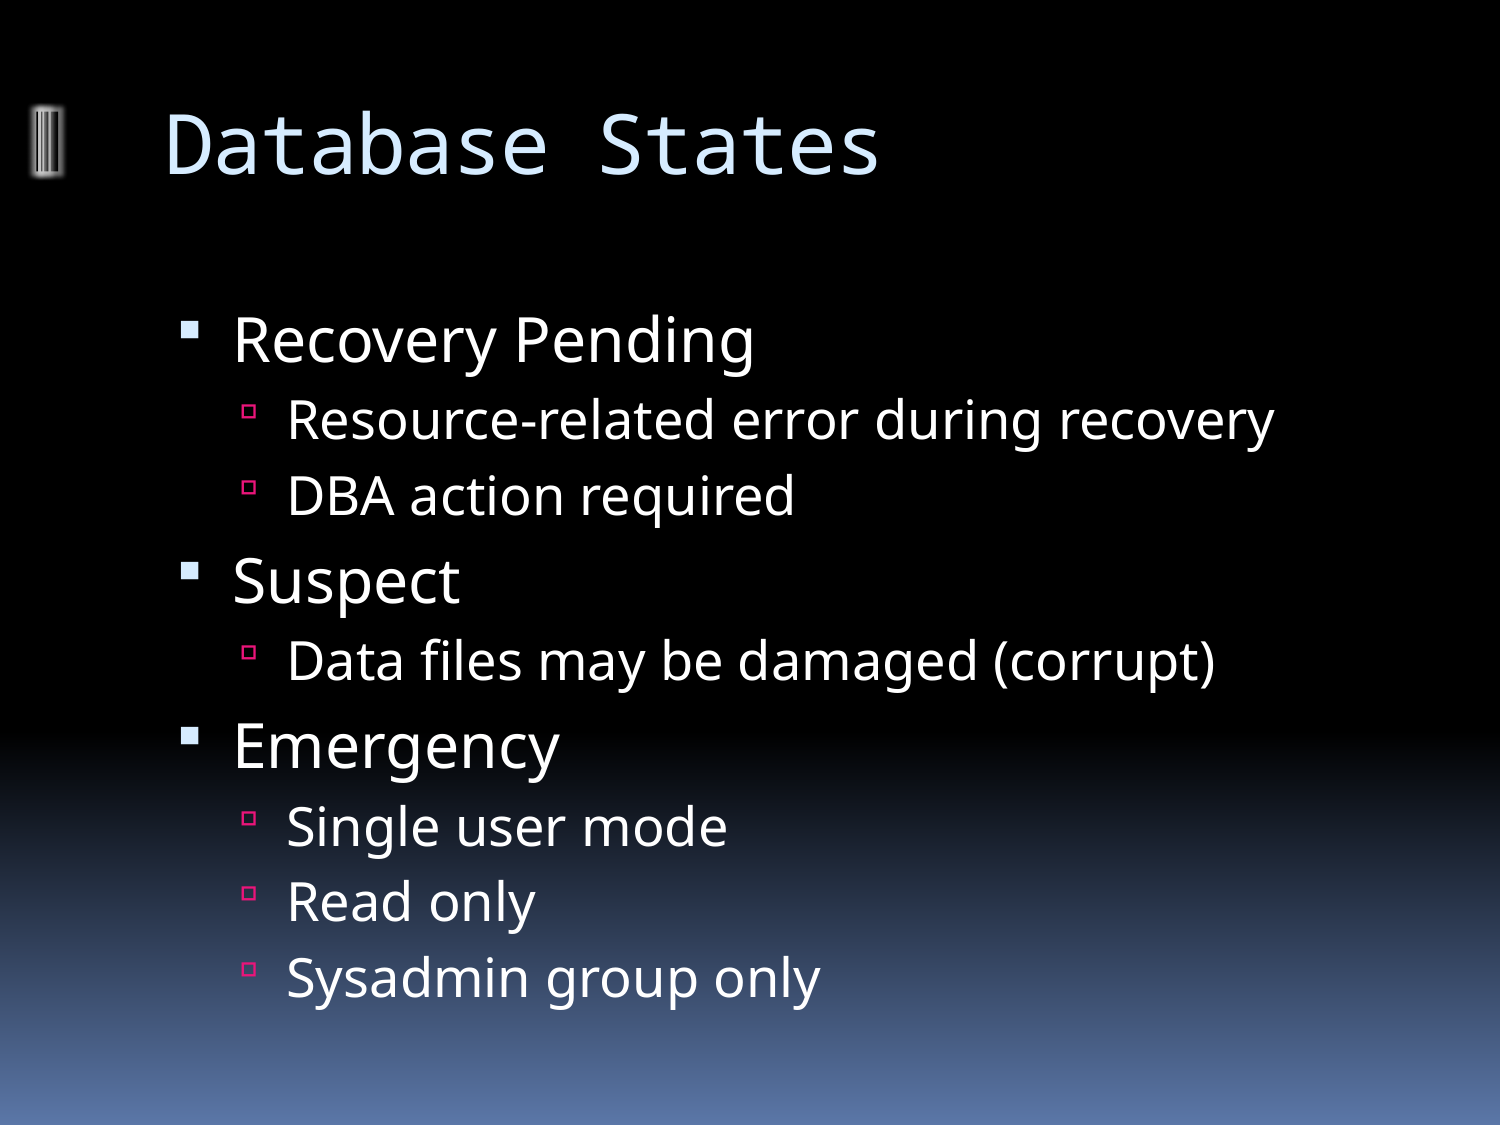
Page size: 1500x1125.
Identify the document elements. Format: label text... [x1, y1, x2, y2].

list Recovery Pending Resource-related error during recovery DBA action required Suspect Data files may be damaged (corrupt) Emergency Single user mode Read only Sysadmin group only [150, 292, 1425, 1043]
title Database States [150, 83, 1425, 234]
